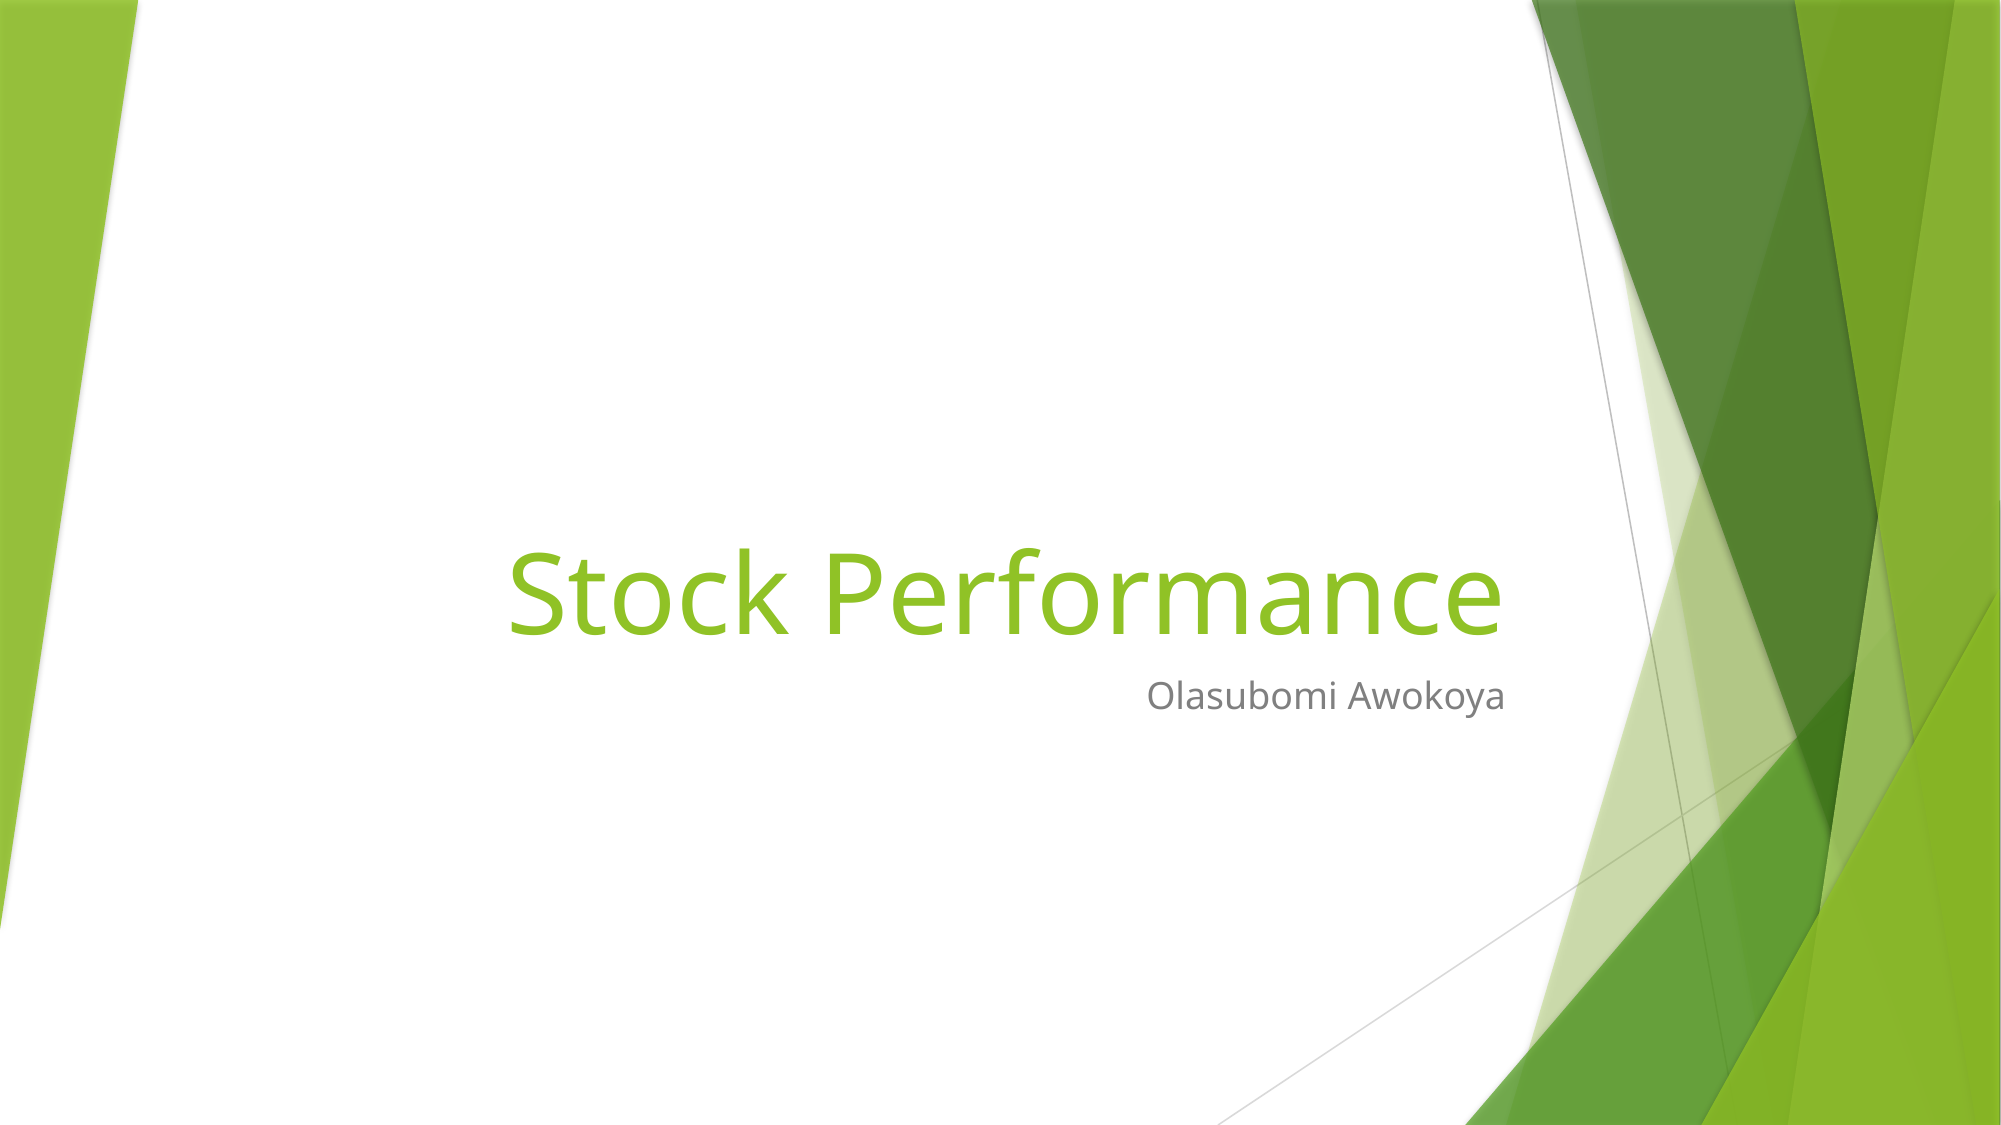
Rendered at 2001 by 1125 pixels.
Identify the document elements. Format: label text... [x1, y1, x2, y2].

title Stock Performance [247, 394, 1522, 664]
subtitle Olasubomi Awokoya [247, 664, 1522, 845]
